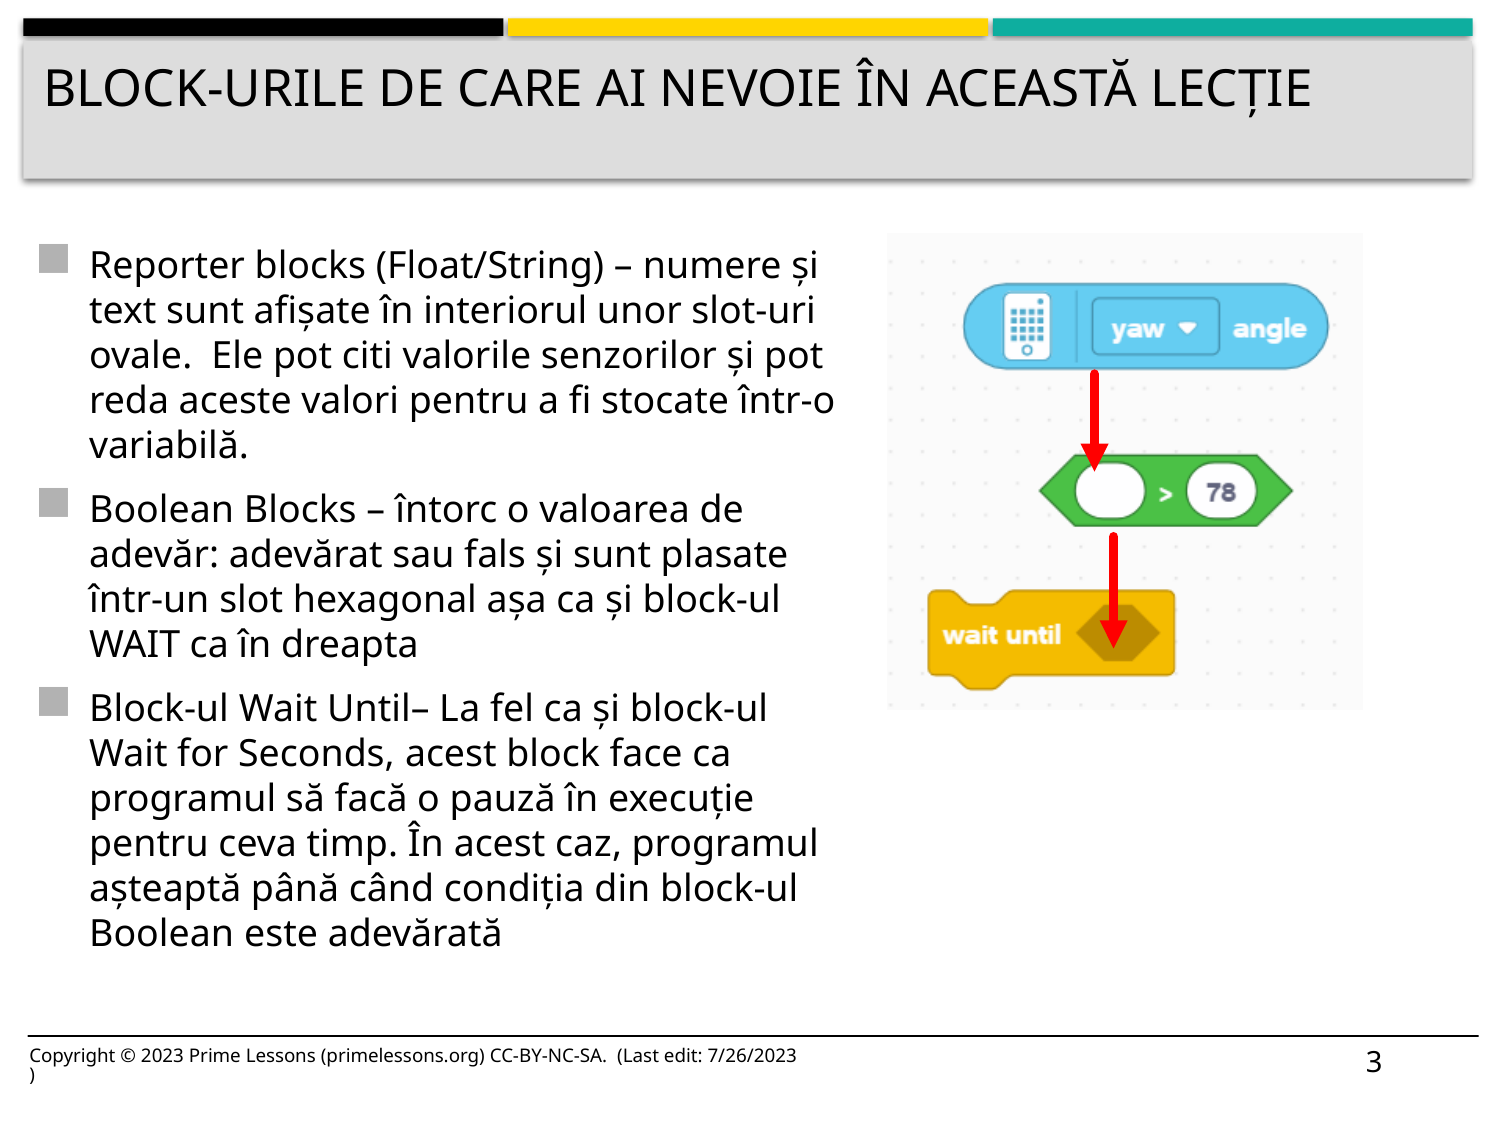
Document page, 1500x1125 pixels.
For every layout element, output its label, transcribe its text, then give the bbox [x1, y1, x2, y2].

slide_number 3 [1351, 1036, 1478, 1097]
title BLOCK-urile de care ai nevoie în această lecție [28, 48, 1464, 172]
list Reporter blocks (Float/String) – numere și text sunt afișate în interiorul unor slot-uri ovale. Ele pot citi valorile senzorilor și pot reda aceste valori pentru a fi stocate într-o variabilă. Boolean Blocks – întorc o valoarea de adevăr: adevărat sau fals și sunt plasate într-un slot hexagonal așa ca și block-ul WAIT ca în dreapta Block-ul Wait Until– La fel ca și block-ul Wait for Seconds, acest block face ca programul să facă o pauză în execuție pentru ceva timp. În acest caz, programul așteaptă până când condiția din block-ul Boolean este adevărată [25, 233, 858, 974]
picture [887, 232, 1364, 711]
footer Copyright © 2023 Prime Lessons (primelessons.org) CC-BY-NC-SA. (Last edit: 7/26/2023) [14, 1036, 814, 1097]
